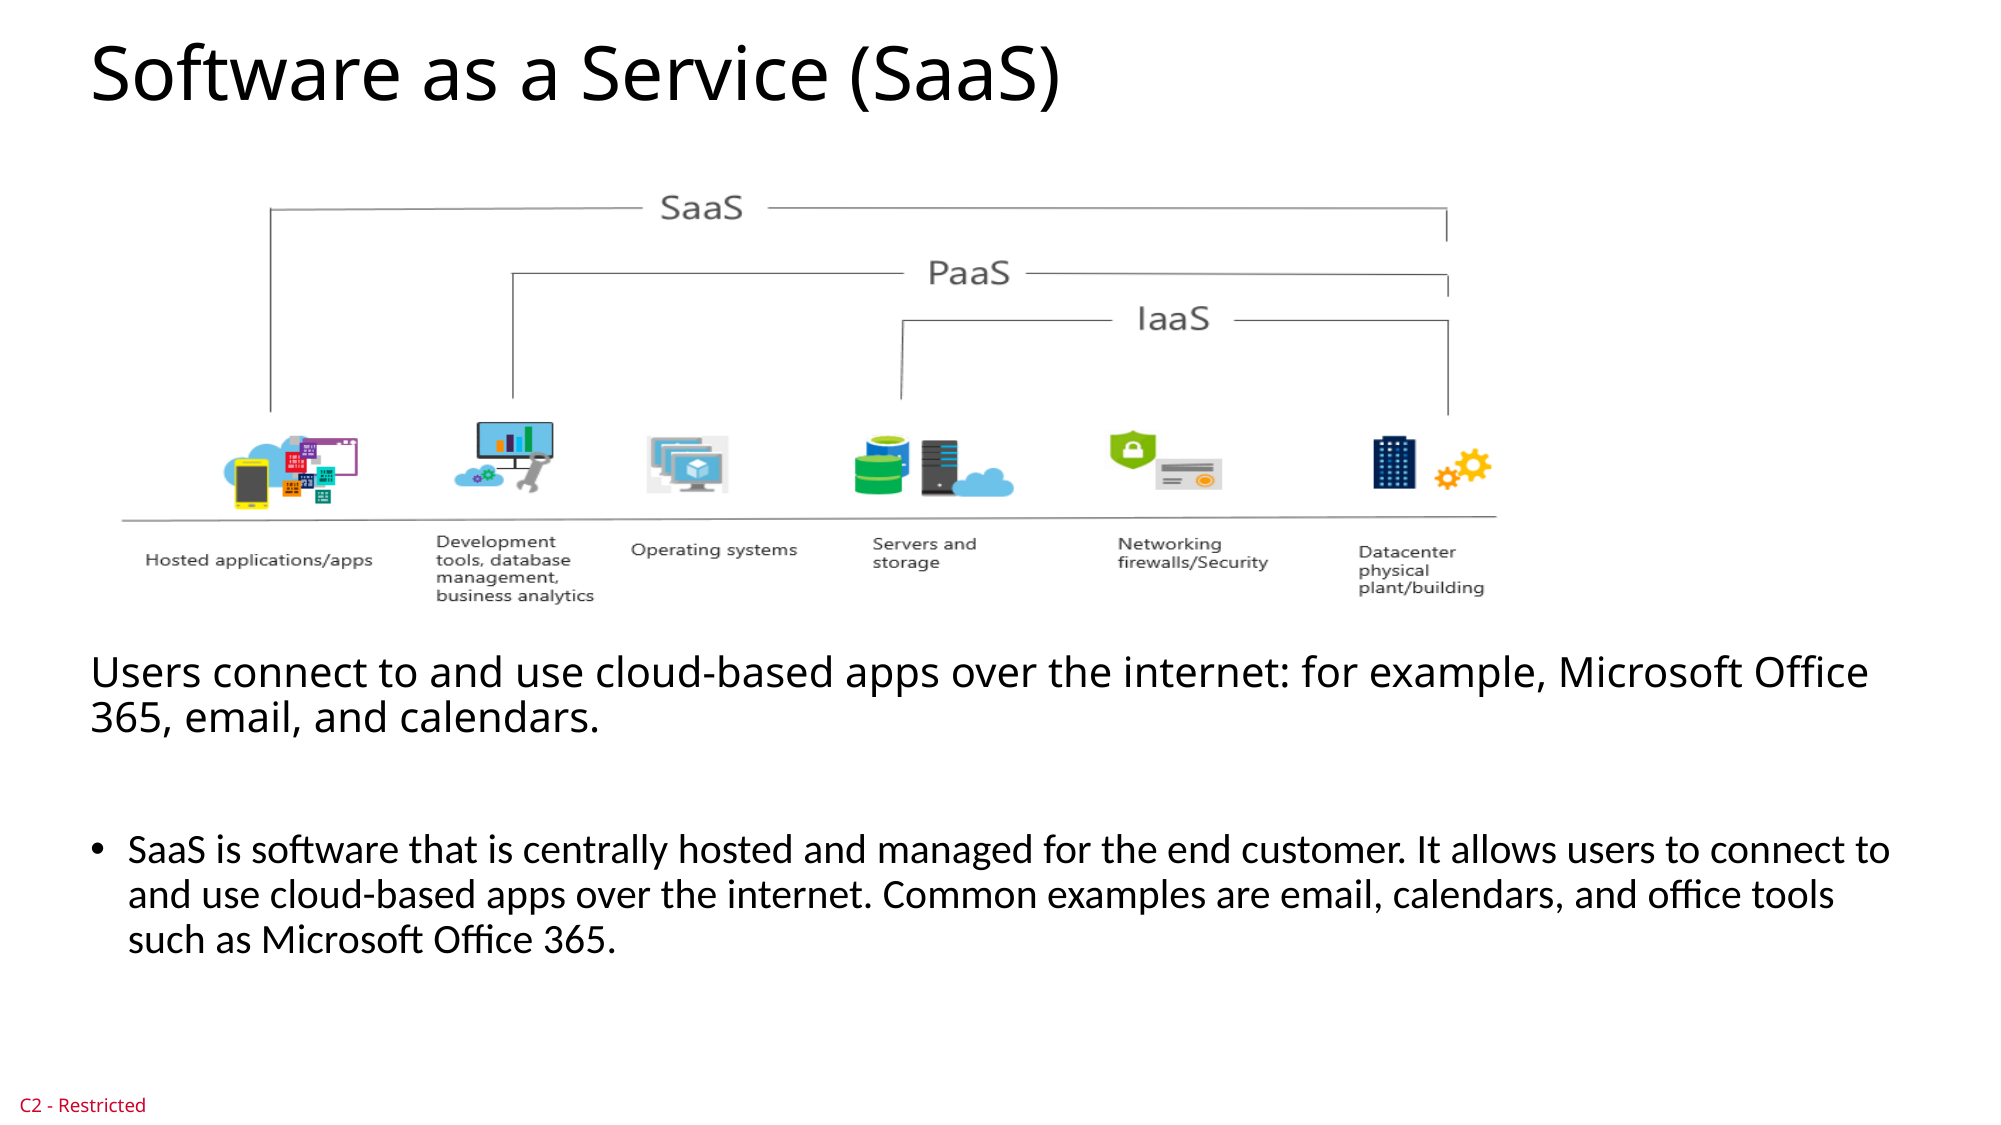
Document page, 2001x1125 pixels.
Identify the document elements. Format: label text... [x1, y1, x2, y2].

list Users connect to and use cloud-based apps over the internet: for example, Microsoft Office 365, email, and calendars. SaaS is software that is centrally hosted and managed for the end customer. It allows users to connect to and use cloud-based apps over the internet. Common examples are email, calendars, and office tools such as Microsoft Office 365. [75, 643, 1920, 755]
title Software as a Service (SaaS) [75, 0, 1801, 154]
picture [110, 173, 1527, 624]
